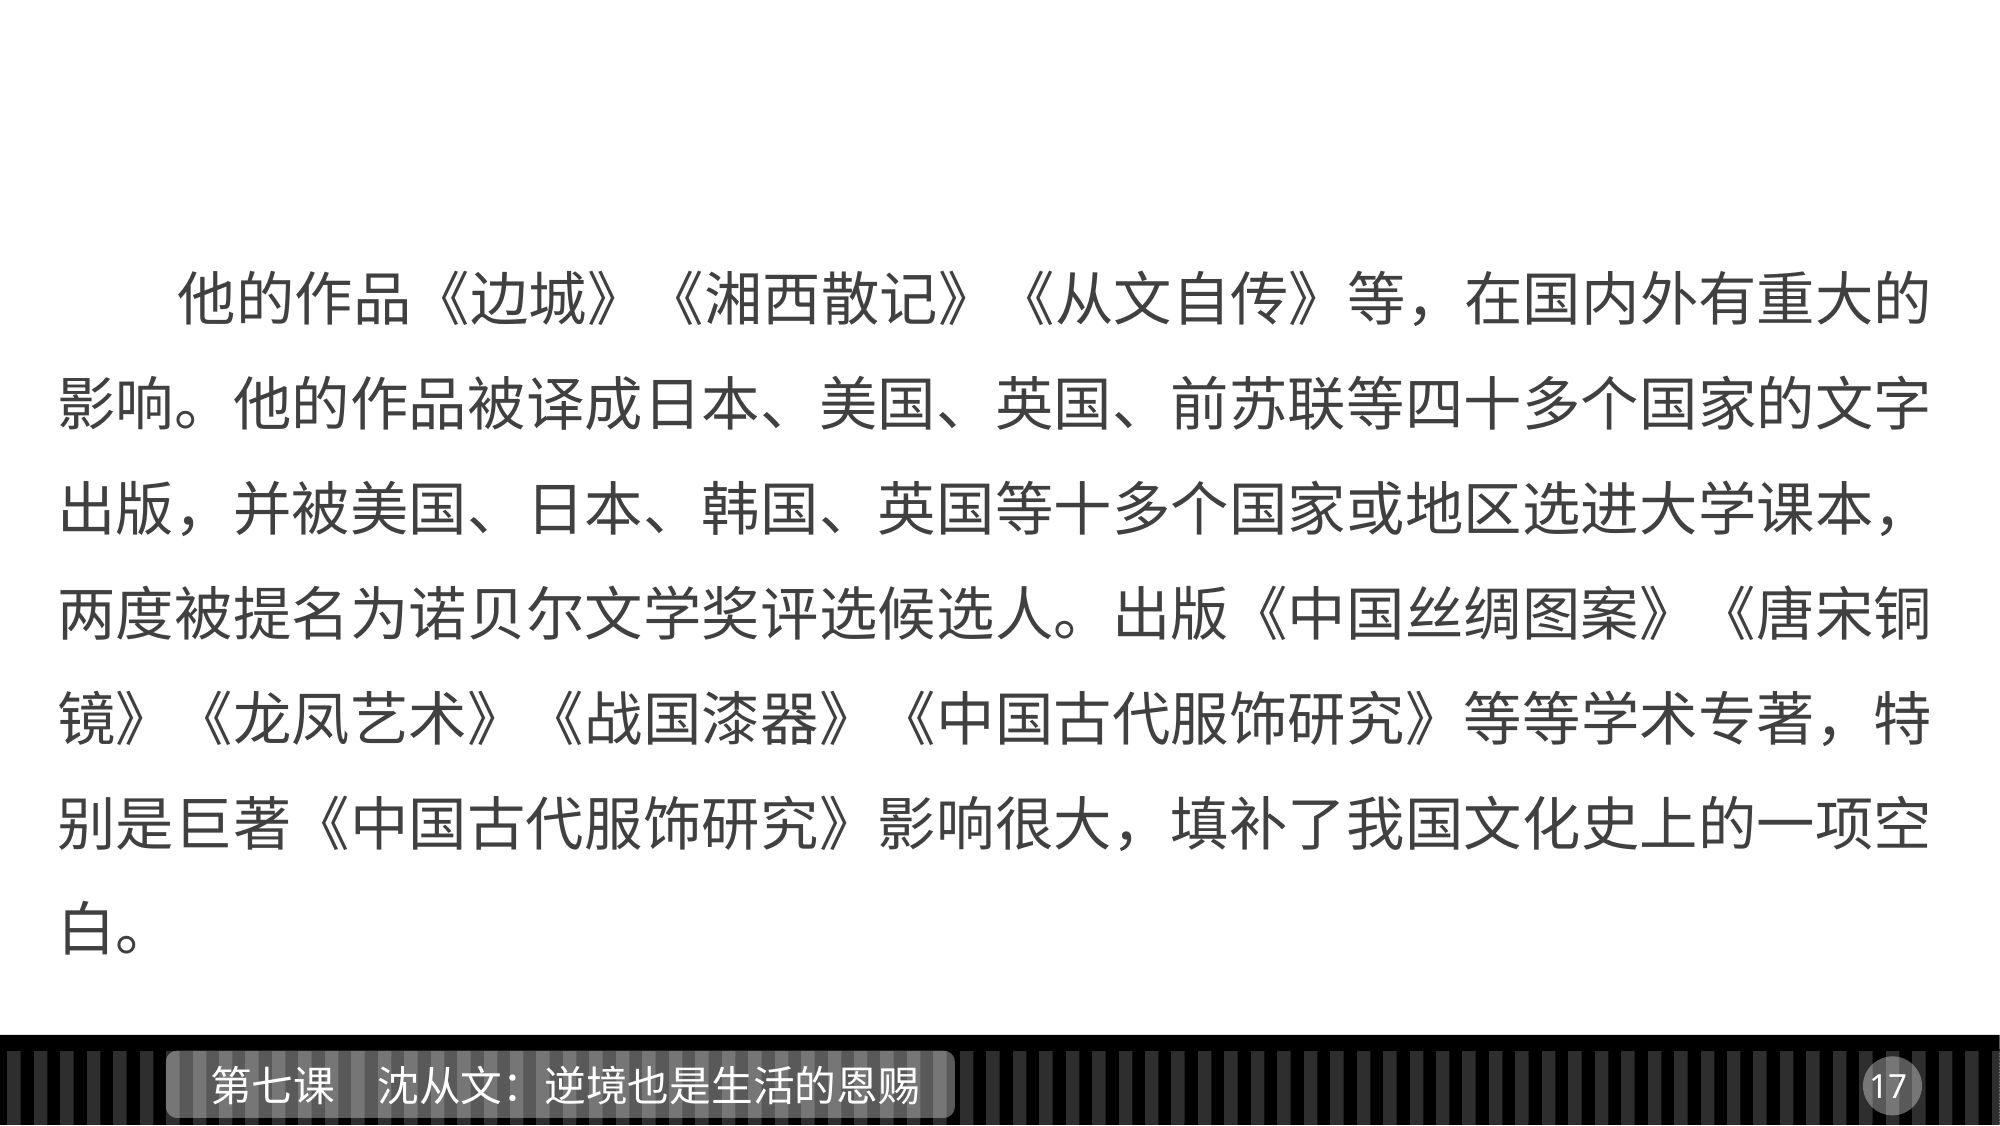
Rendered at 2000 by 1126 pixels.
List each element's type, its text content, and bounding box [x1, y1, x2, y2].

text_box 他的作品《边城》《湘西散记》《从文自传》等，在国内外有重大的影响。他的作品被译成日本、美国、英国、前苏联等四十多个国家的文字出版，并被美国、日本、韩国、英国等十多个国家或地区选进大学课本，两度被提名为诺贝尔文学奖评选候选人。出版《中国丝绸图案》《唐宋铜镜》《龙凤艺术》《战国漆器》《中国古代服饰研究》等等学术专著，特别是巨著《中国古代服饰研究》影响很大，填补了我国文化史上的一项空白。 [42, 219, 1947, 970]
